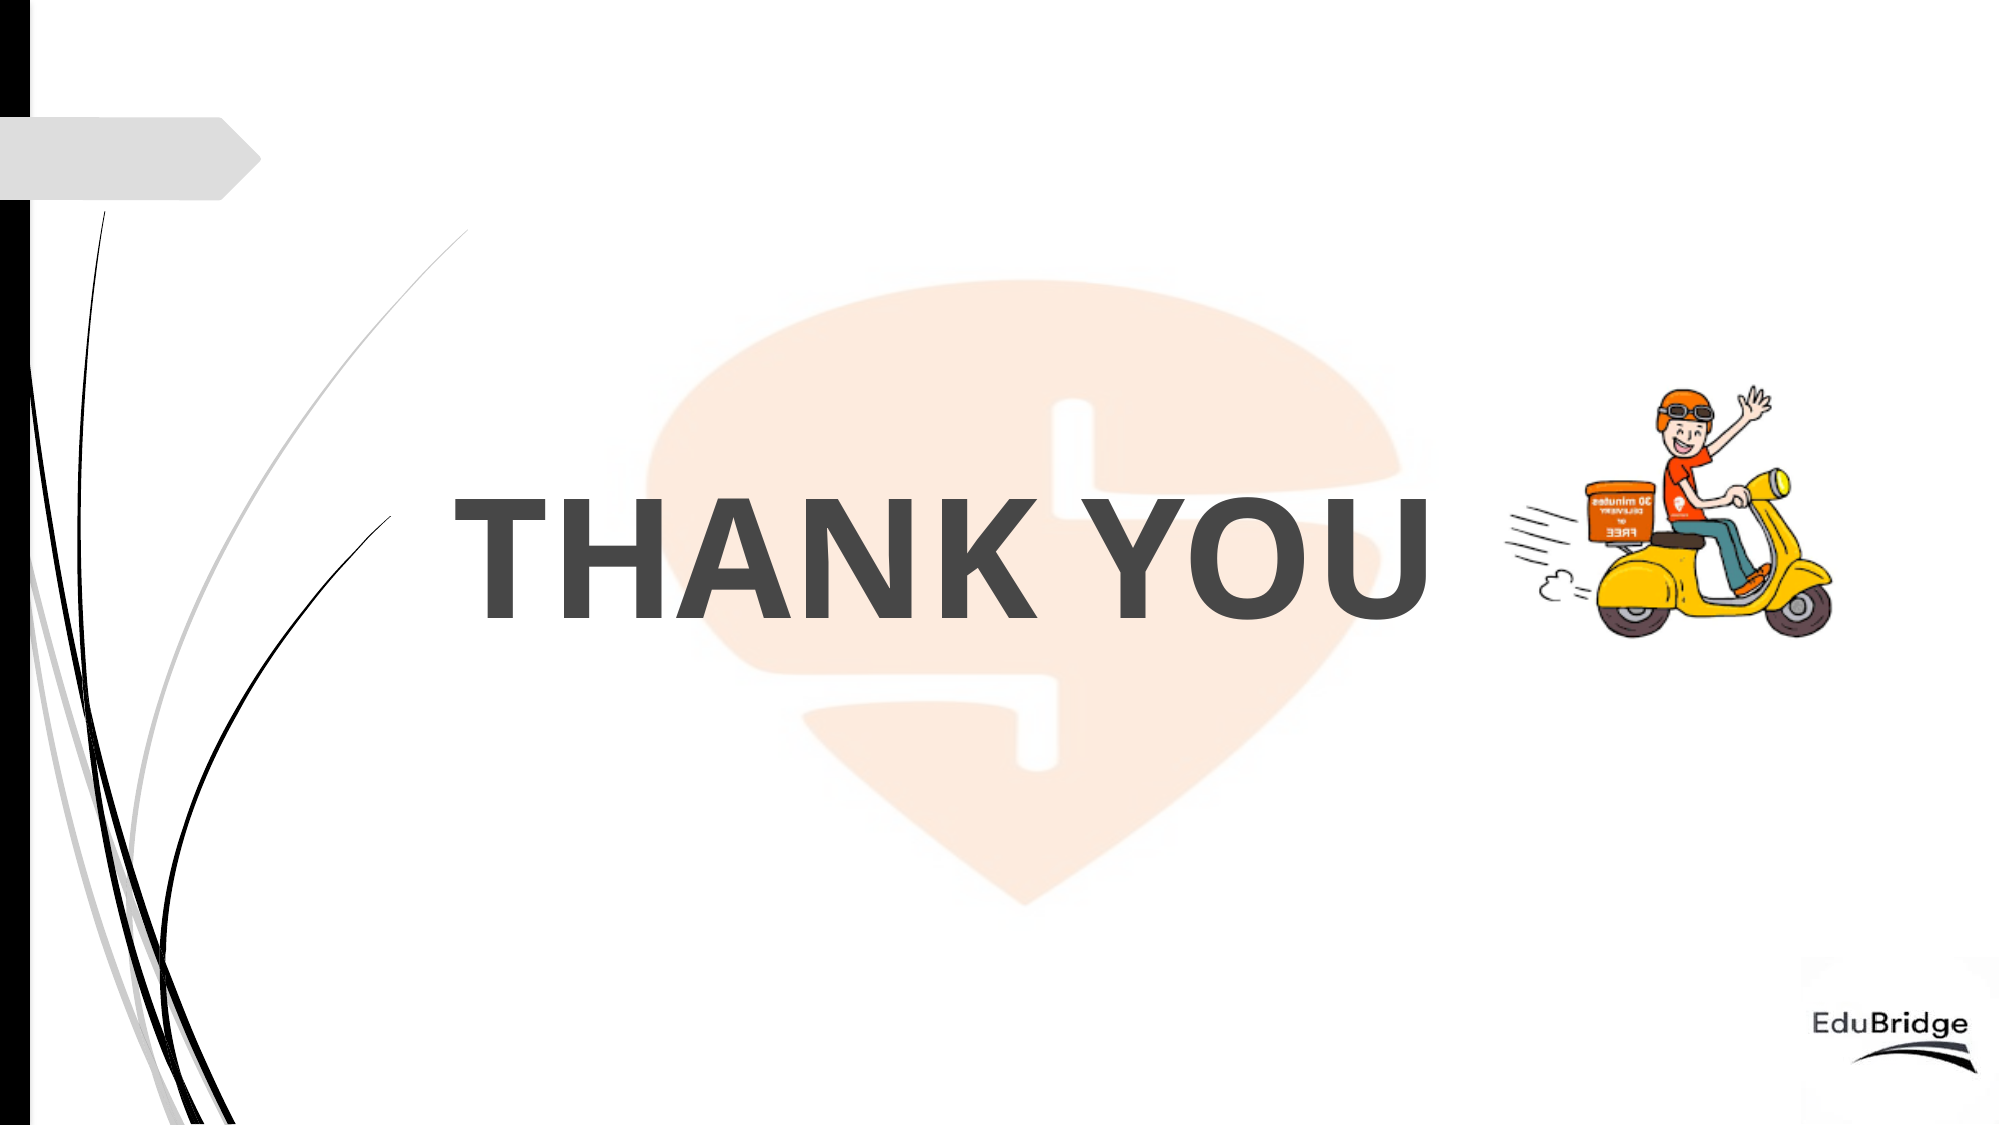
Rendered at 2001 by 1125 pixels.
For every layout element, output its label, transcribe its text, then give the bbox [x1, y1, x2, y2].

text_box THANK YOU [437, 444, 1456, 660]
text_box [1799, 954, 2000, 1125]
picture [1480, 374, 1866, 648]
